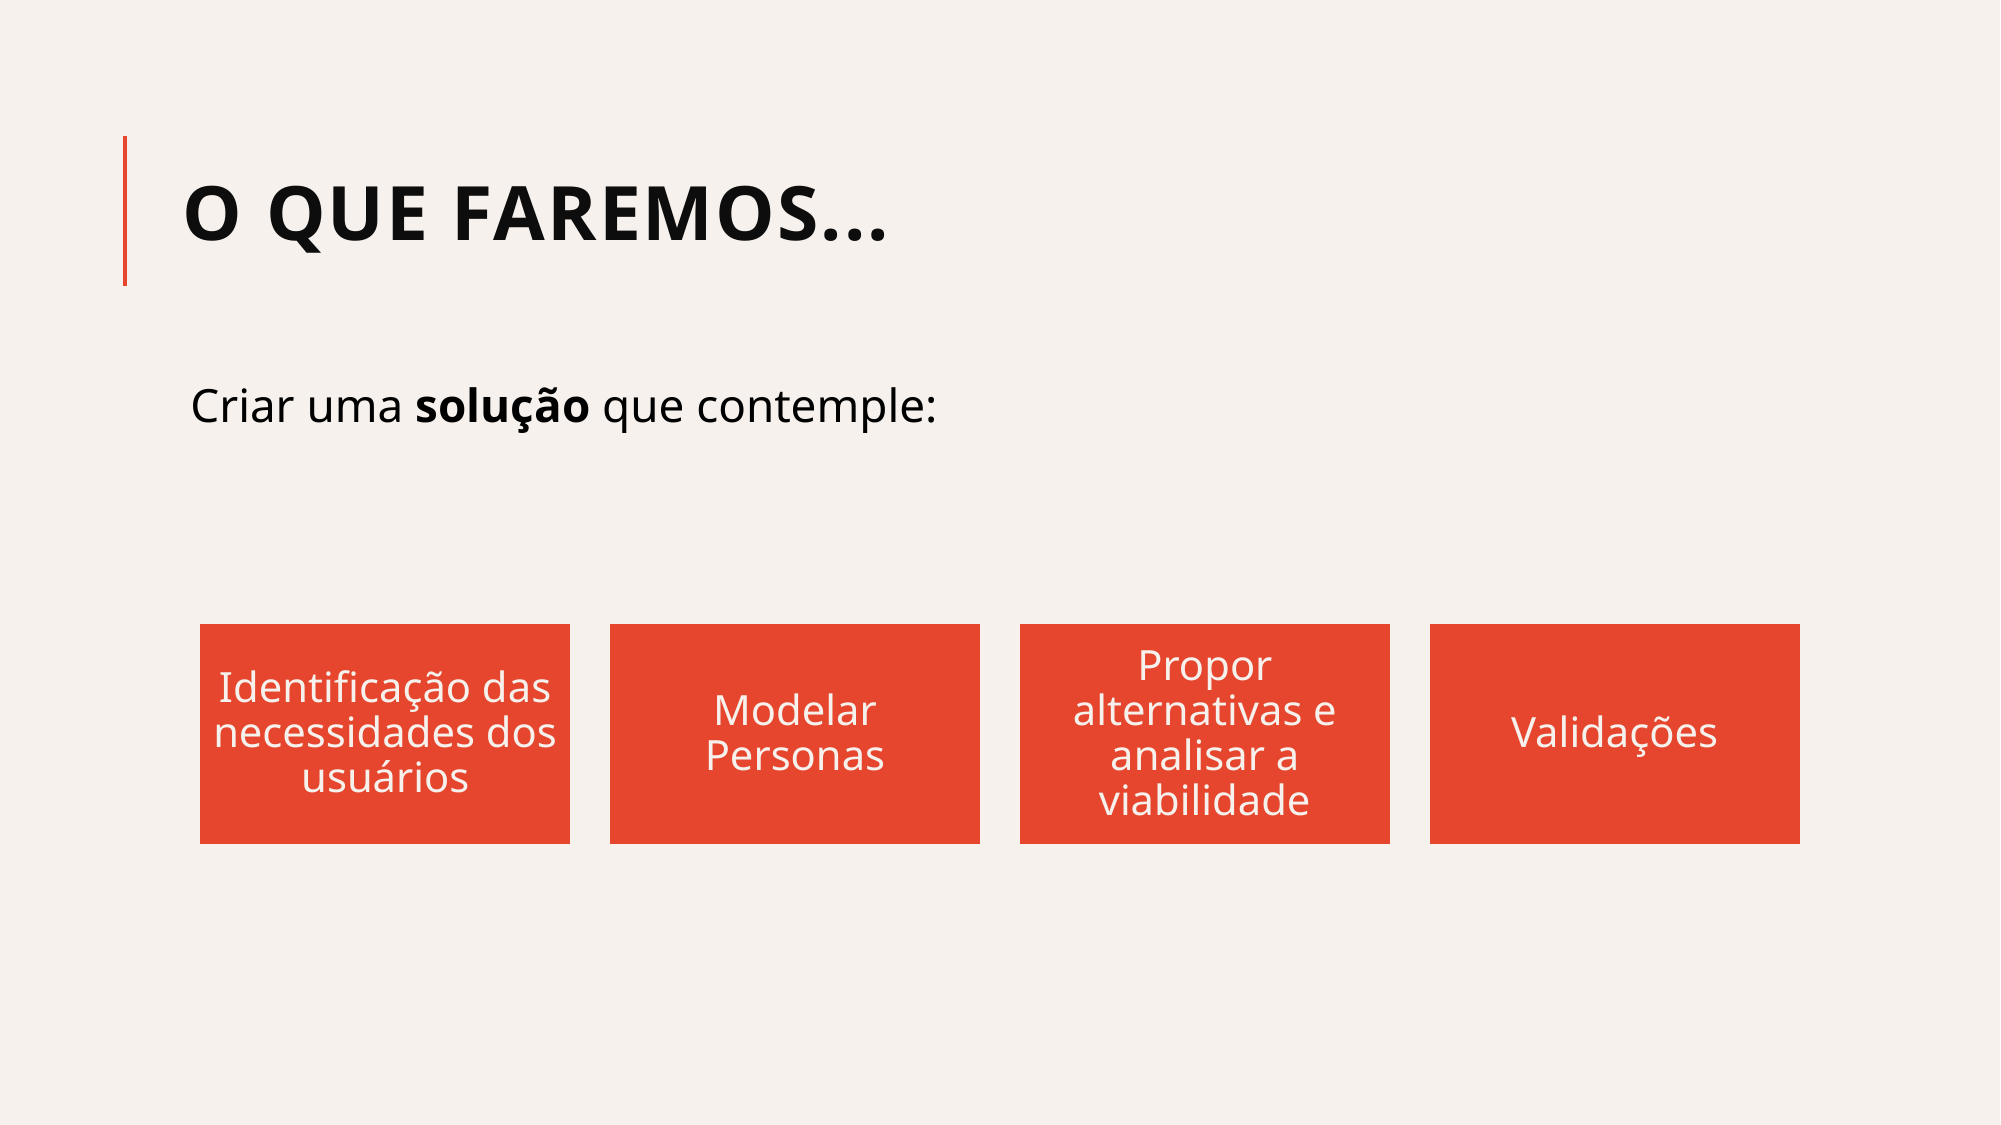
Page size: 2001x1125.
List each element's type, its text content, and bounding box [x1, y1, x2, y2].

list Criar uma solução que contemple: [168, 375, 1763, 1035]
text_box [198, 521, 1802, 947]
title O que faremos... [168, 96, 1763, 342]
